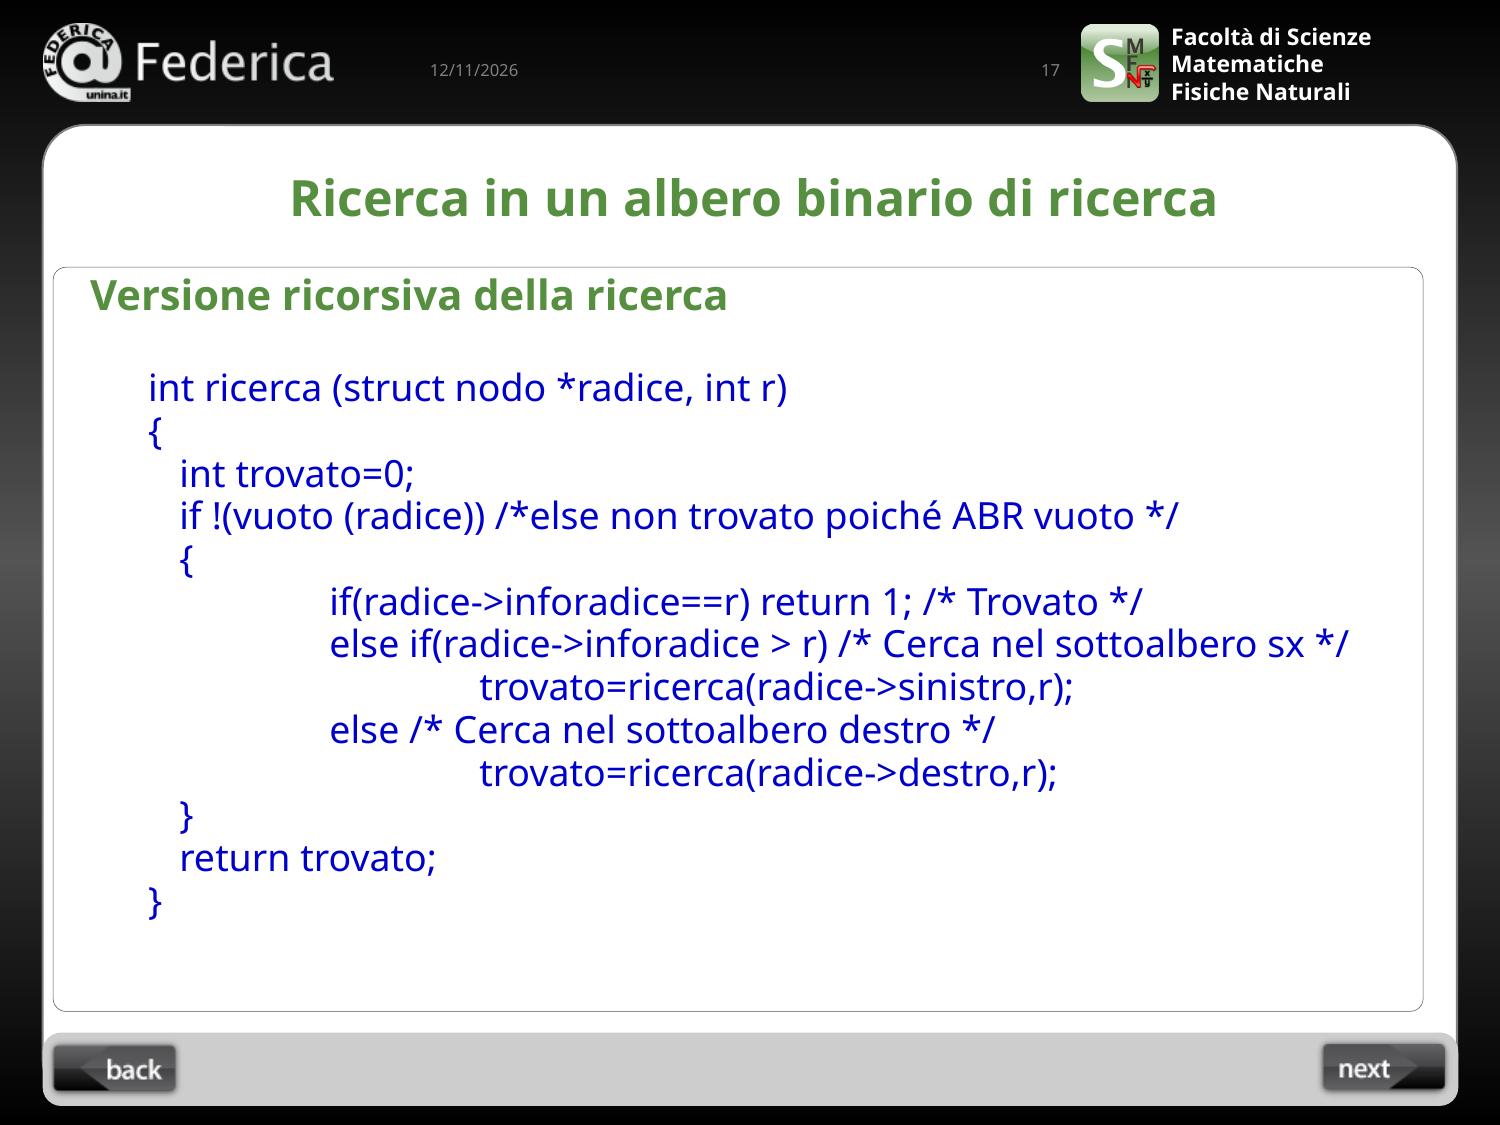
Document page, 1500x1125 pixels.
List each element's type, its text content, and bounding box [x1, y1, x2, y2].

picture [1313, 1035, 1453, 1100]
picture [1081, 24, 1159, 102]
slide_number 17 [962, 33, 1075, 109]
picture [45, 1037, 185, 1102]
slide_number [375, 34, 534, 110]
picture [43, 23, 334, 102]
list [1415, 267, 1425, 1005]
text_box [53, 267, 1424, 1012]
title Ricerca in un albero binario di ricerca [53, 125, 1456, 268]
